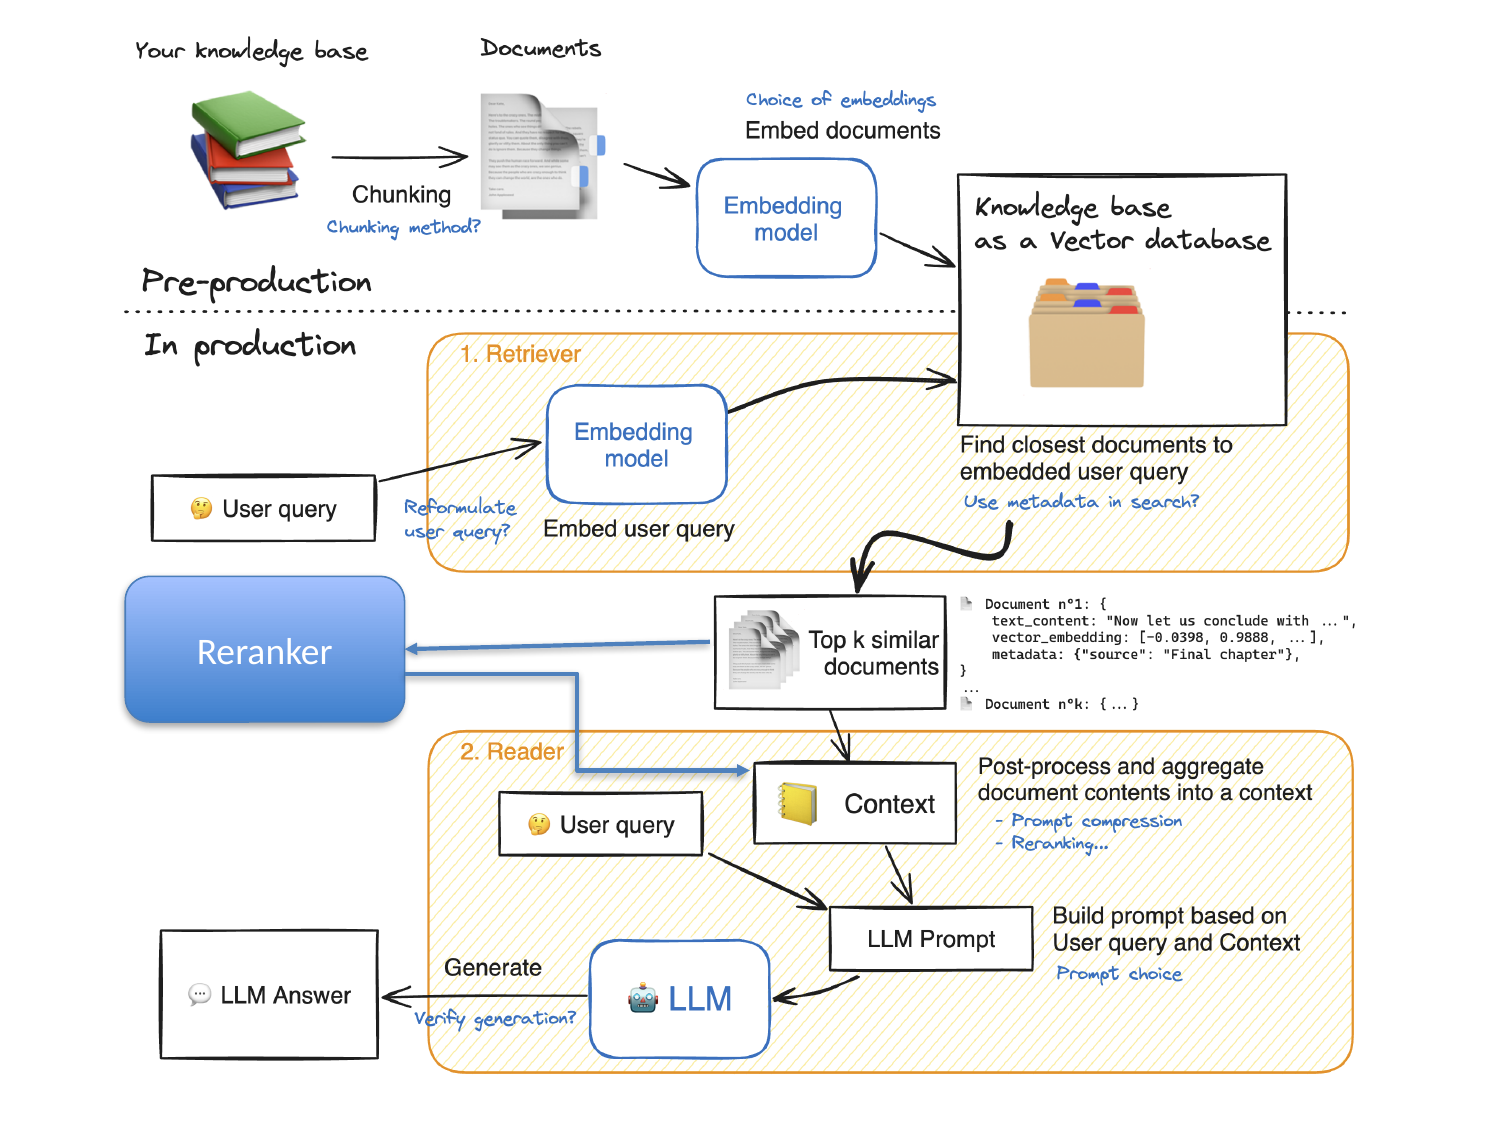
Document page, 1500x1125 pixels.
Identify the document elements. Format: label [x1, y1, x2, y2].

text_box [404, 673, 751, 771]
text_box [404, 641, 711, 650]
picture [96, 0, 1403, 1125]
